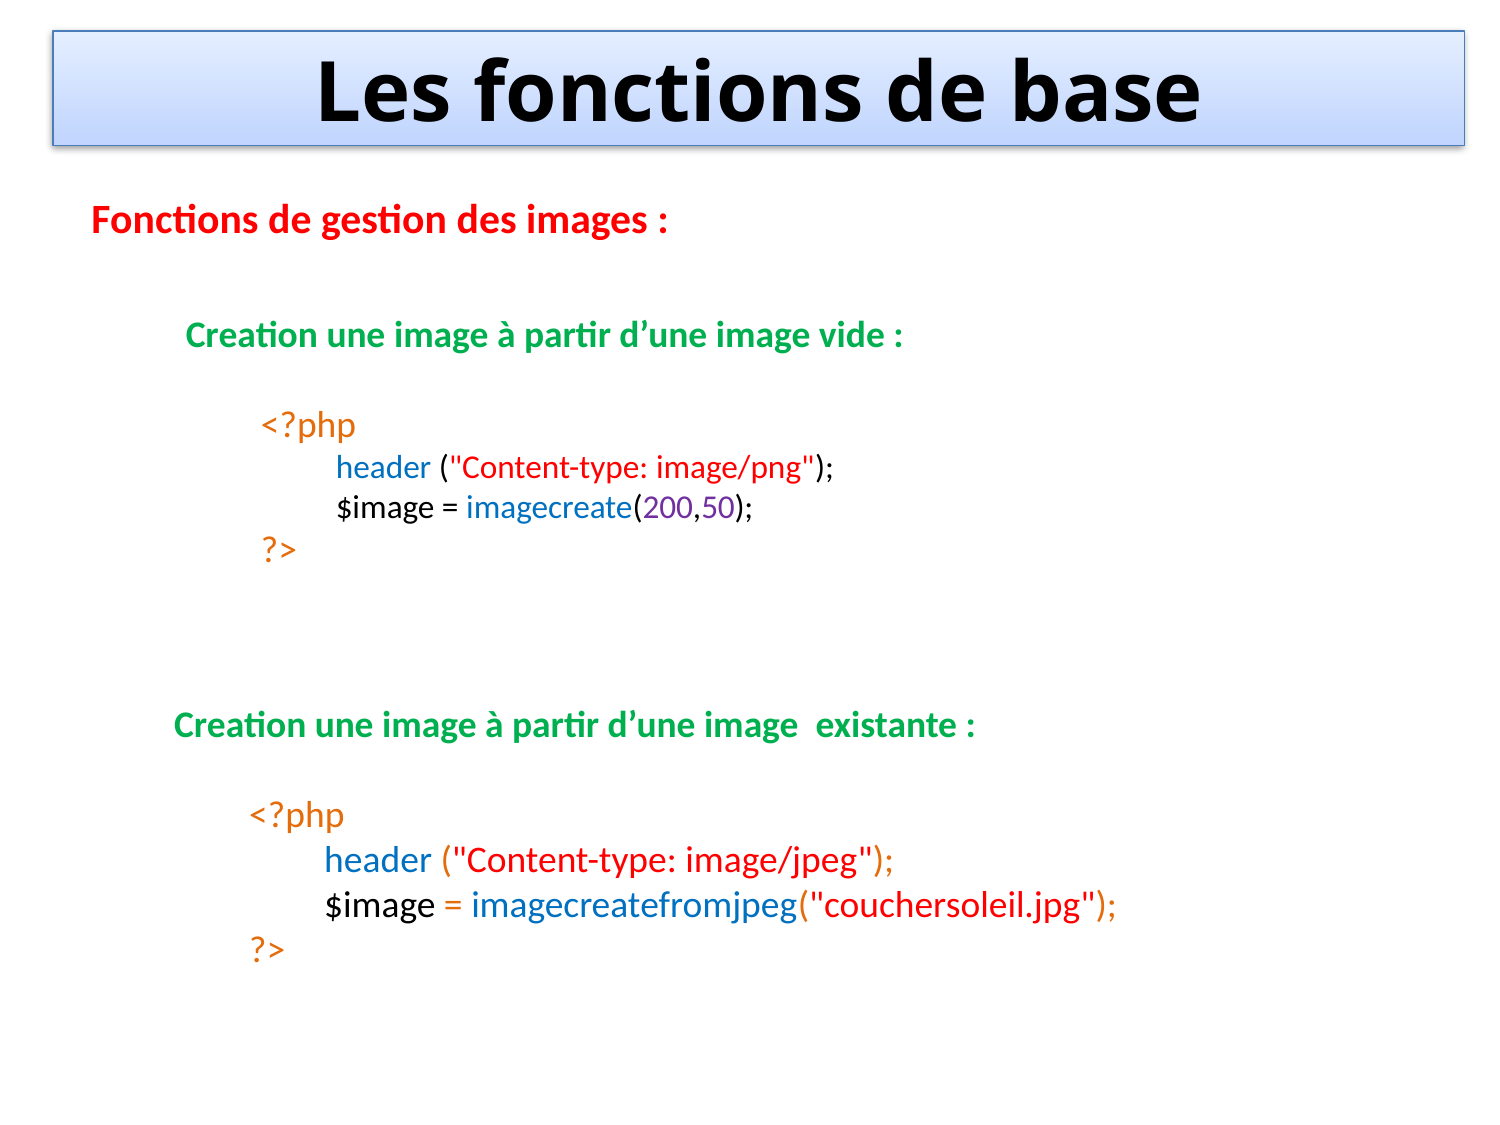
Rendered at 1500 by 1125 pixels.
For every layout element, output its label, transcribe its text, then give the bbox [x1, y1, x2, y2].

text_box Fonctions de gestion des images : [76, 184, 987, 250]
text_box Creation une image à partir d’une image vide : <?php header ("Content-type: image/png"); $image = imagecreate(200,50); ?> [171, 302, 1306, 578]
text_box Creation une image à partir d’une image existante : <?php header ("Content-type: image/jpeg"); $image = imagecreatefromjpeg("couchersoleil.jpg"); ?> [159, 692, 1211, 978]
text_box Les fonctions de base [52, 30, 1465, 146]
